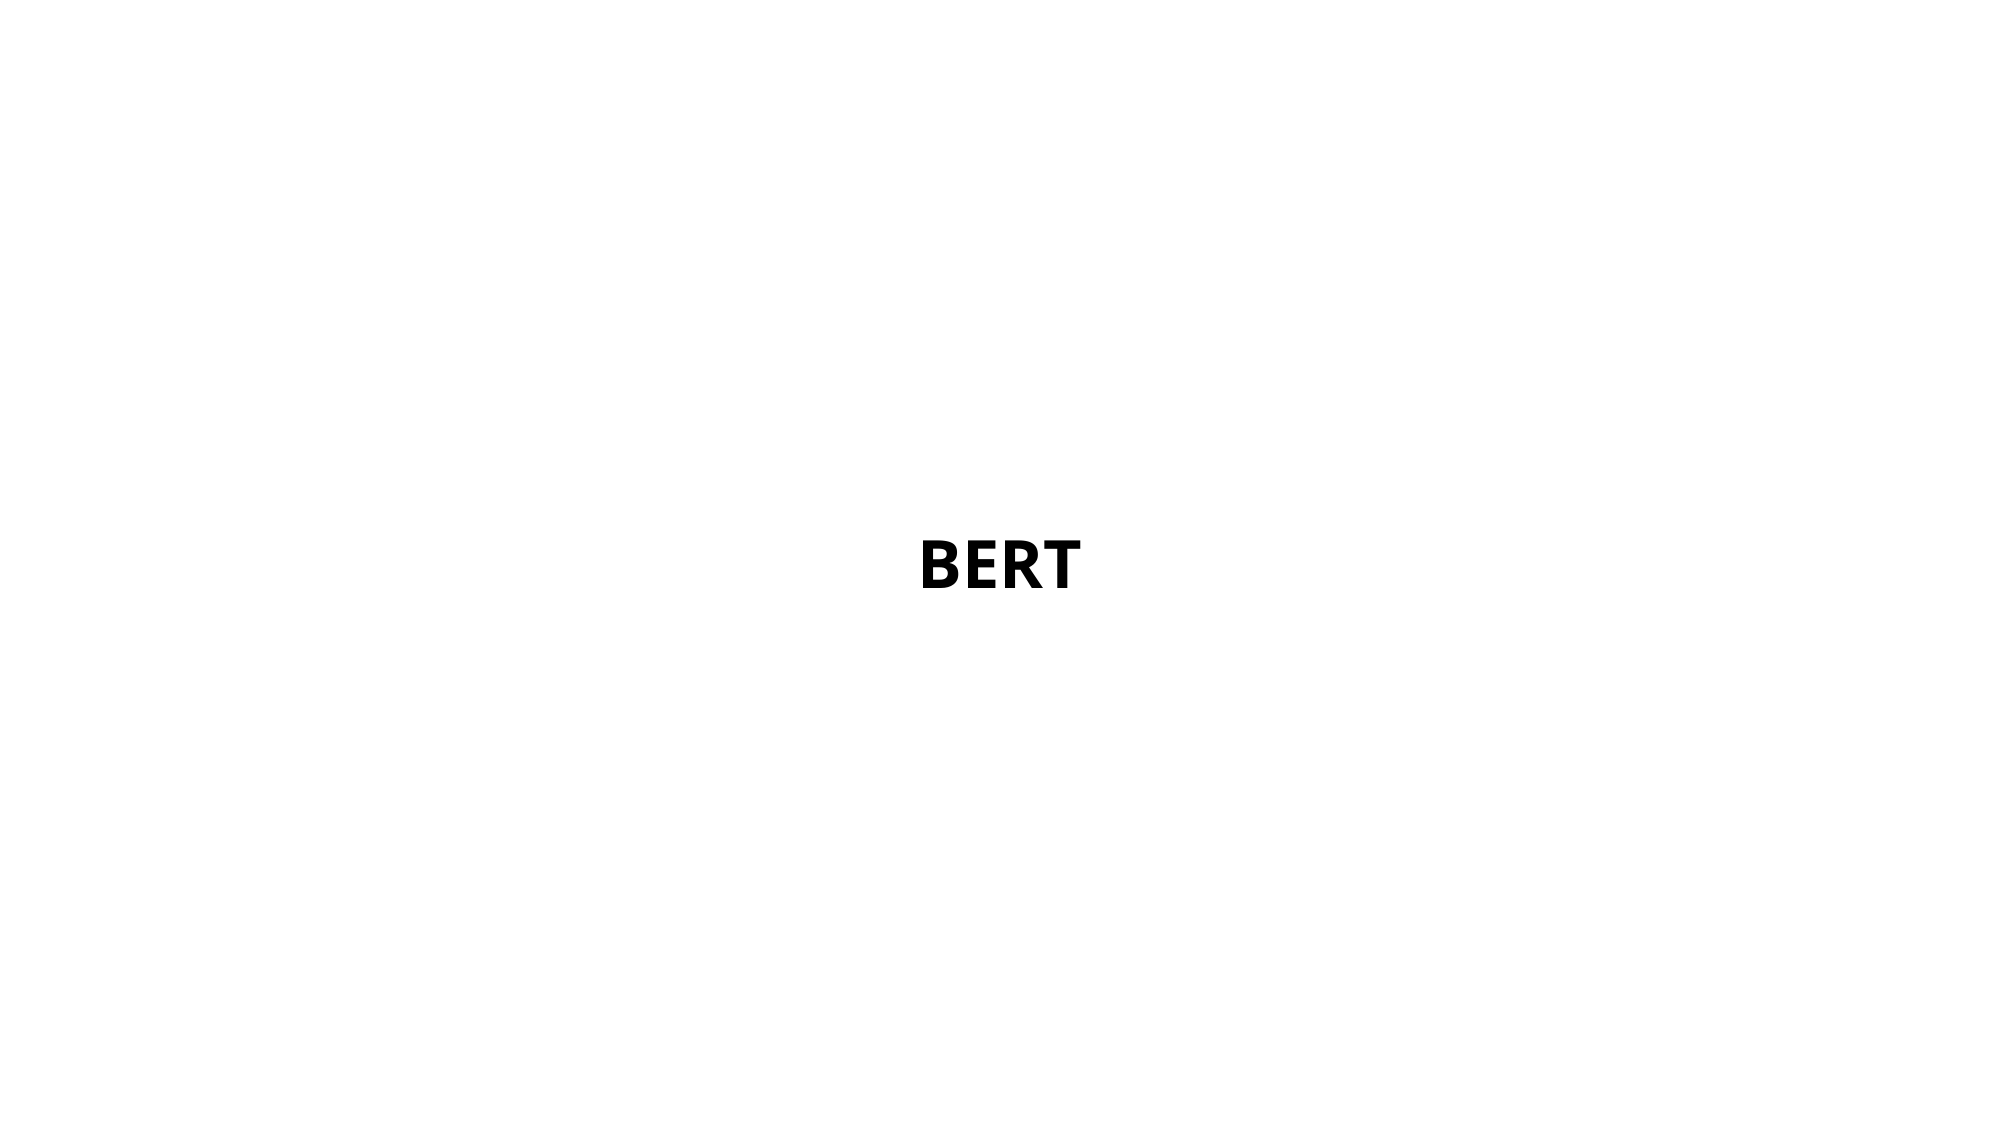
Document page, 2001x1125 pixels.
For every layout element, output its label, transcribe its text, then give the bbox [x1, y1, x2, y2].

text_box BERT [902, 514, 1098, 610]
